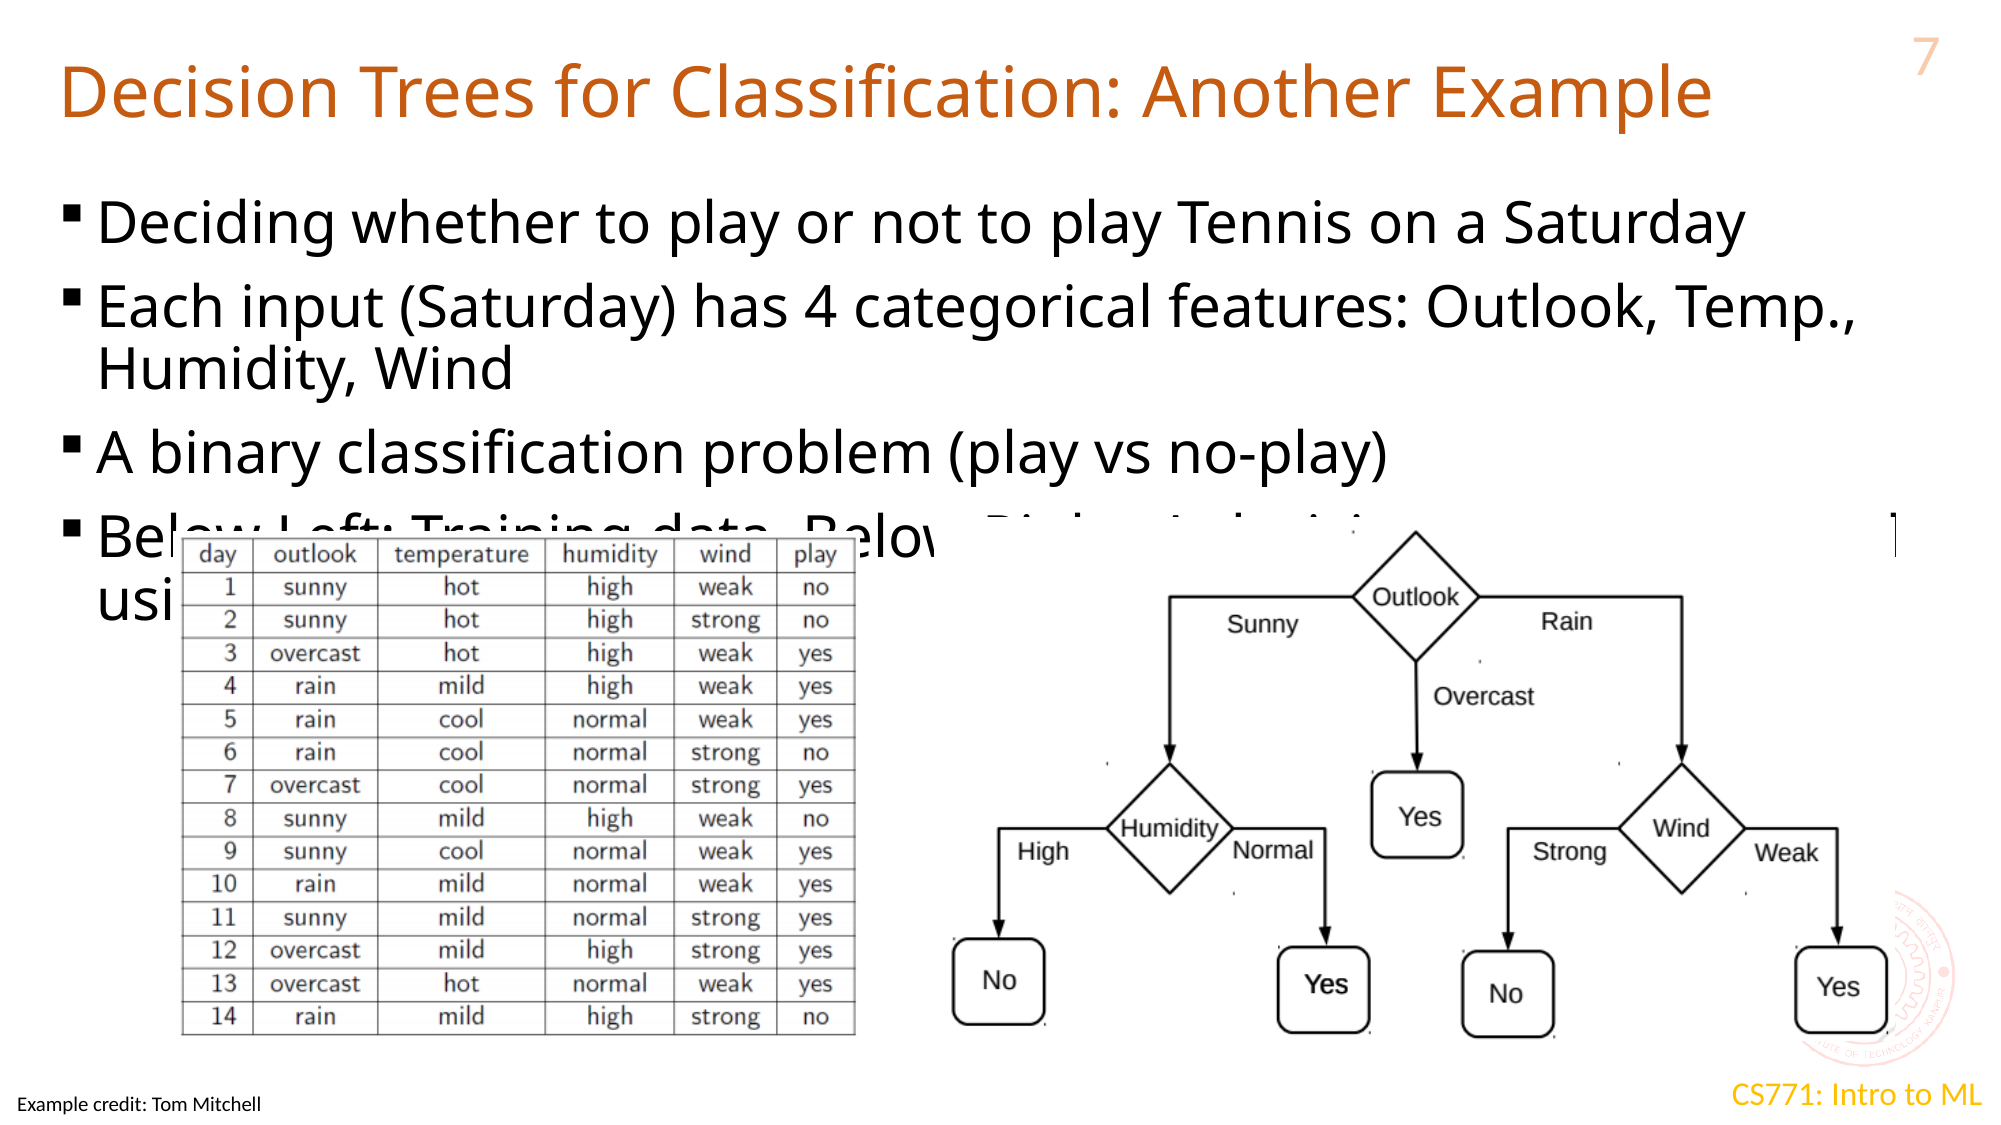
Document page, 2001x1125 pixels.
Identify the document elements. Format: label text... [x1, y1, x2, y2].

picture [173, 531, 860, 1041]
text_box Example credit: Tom Mitchell [2, 1083, 277, 1124]
slide_number 7 [1857, 22, 1957, 83]
picture [934, 517, 1895, 1041]
title Decision Trees for Classification: Another Example [43, 27, 1970, 163]
list Deciding whether to play or not to play Tennis on a Saturday Each input (Saturday) has 4 categorical features: Outlook, Temp., Humidity, Wind A binary classification problem (play vs no-play) Below Left: Training data, Below Right: A decision tree constructed using this data [43, 185, 1970, 1098]
